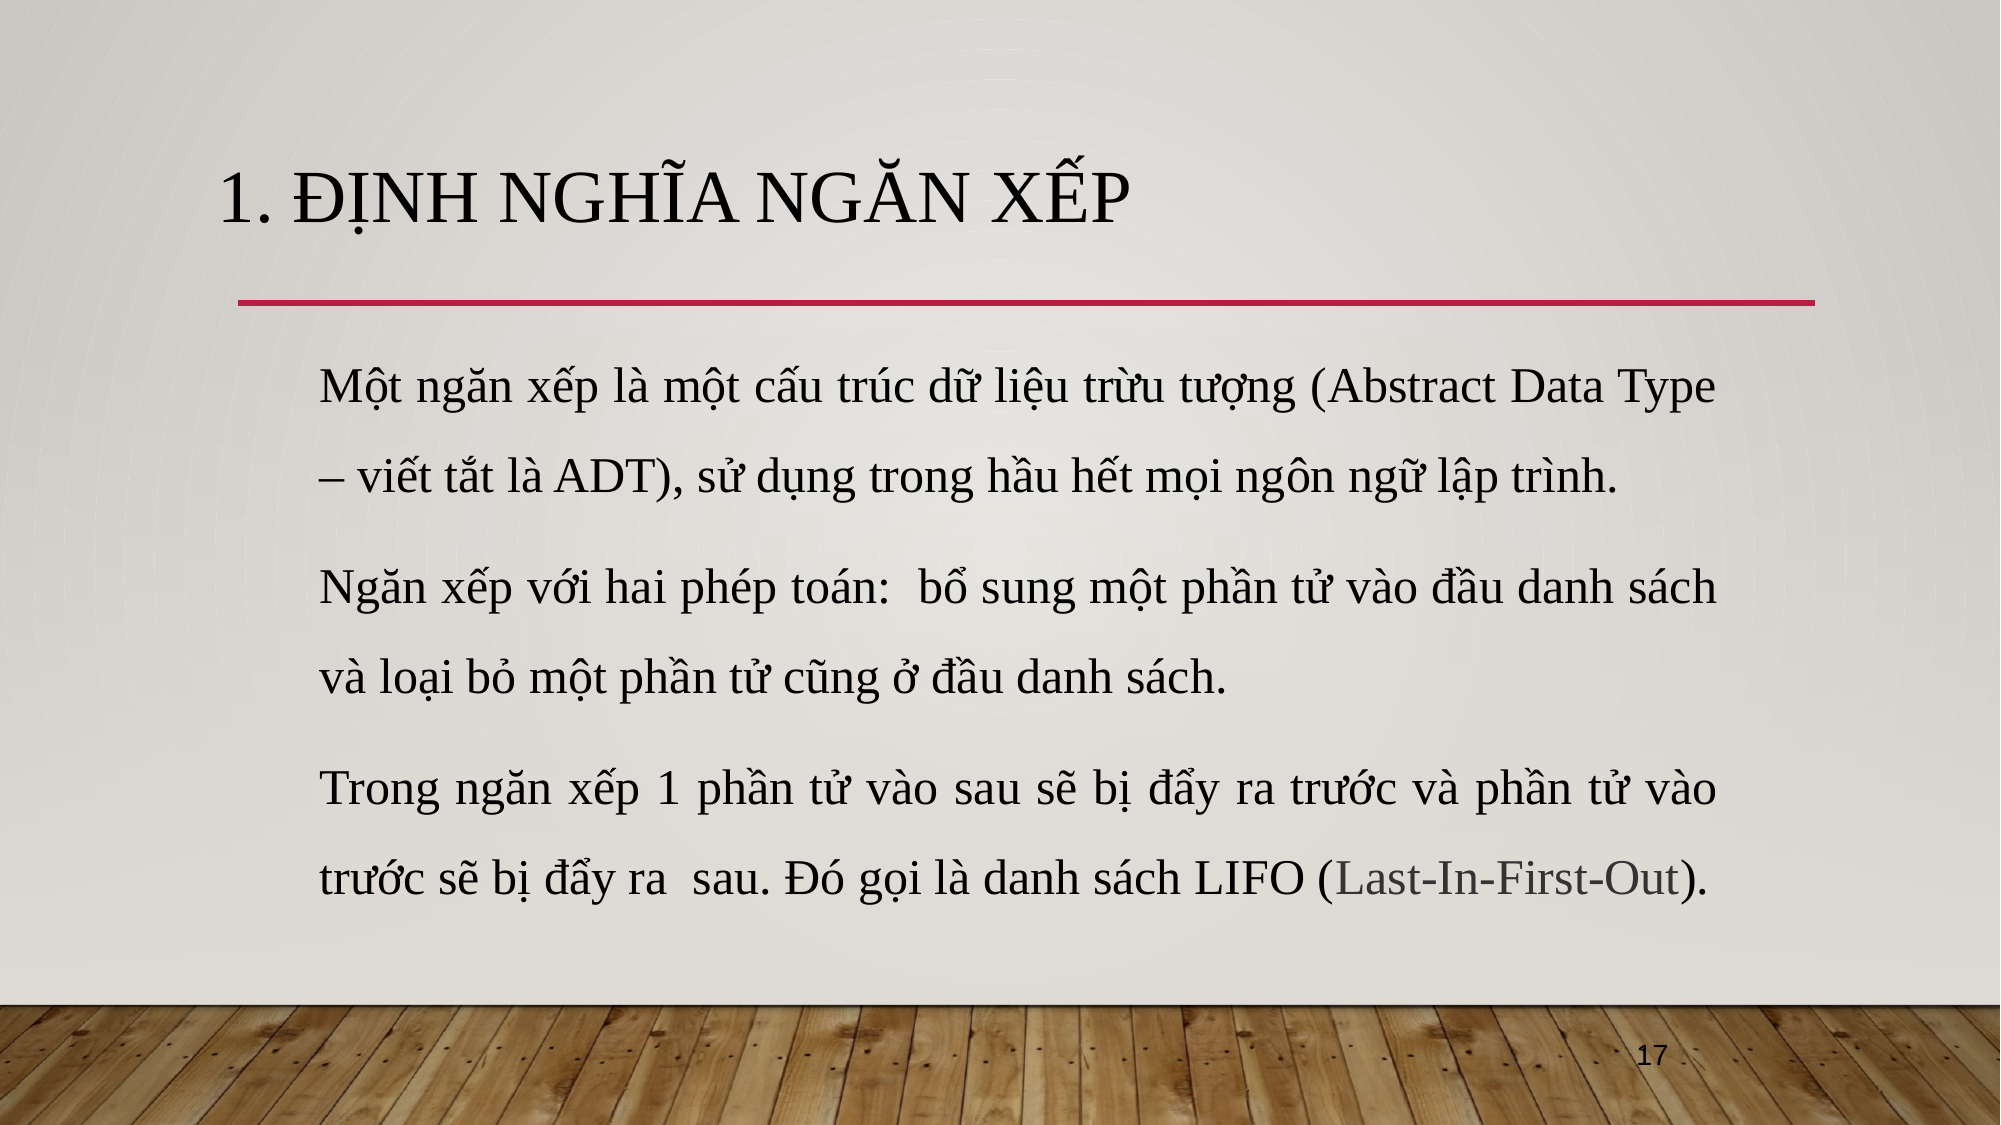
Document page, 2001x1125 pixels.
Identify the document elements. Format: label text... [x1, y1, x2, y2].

picture [0, 1005, 2000, 1125]
text_box Một ngăn xếp là một cấu trúc dữ liệu trừu tượng (Abstract Data Type – viết tắt là ADT), sử dụng trong hầu hết mọi ngôn ngữ lập trình. Ngăn xếp với hai phép toán: bổ sung một phần tử vào đầu danh sách và loại bỏ một phần tử cũng ở đầu danh sách. Trong ngăn xếp 1 phần tử vào sau sẽ bị đẩy ra trước và phần tử vào trước sẽ bị đẩy ra sau. Đó gọi là danh sách LIFO (Last-In-First-Out). [267, 315, 1733, 912]
slide_number 17 [1345, 1028, 1684, 1089]
title 1. Định nghĩa ngăn xếp [202, 149, 1377, 237]
